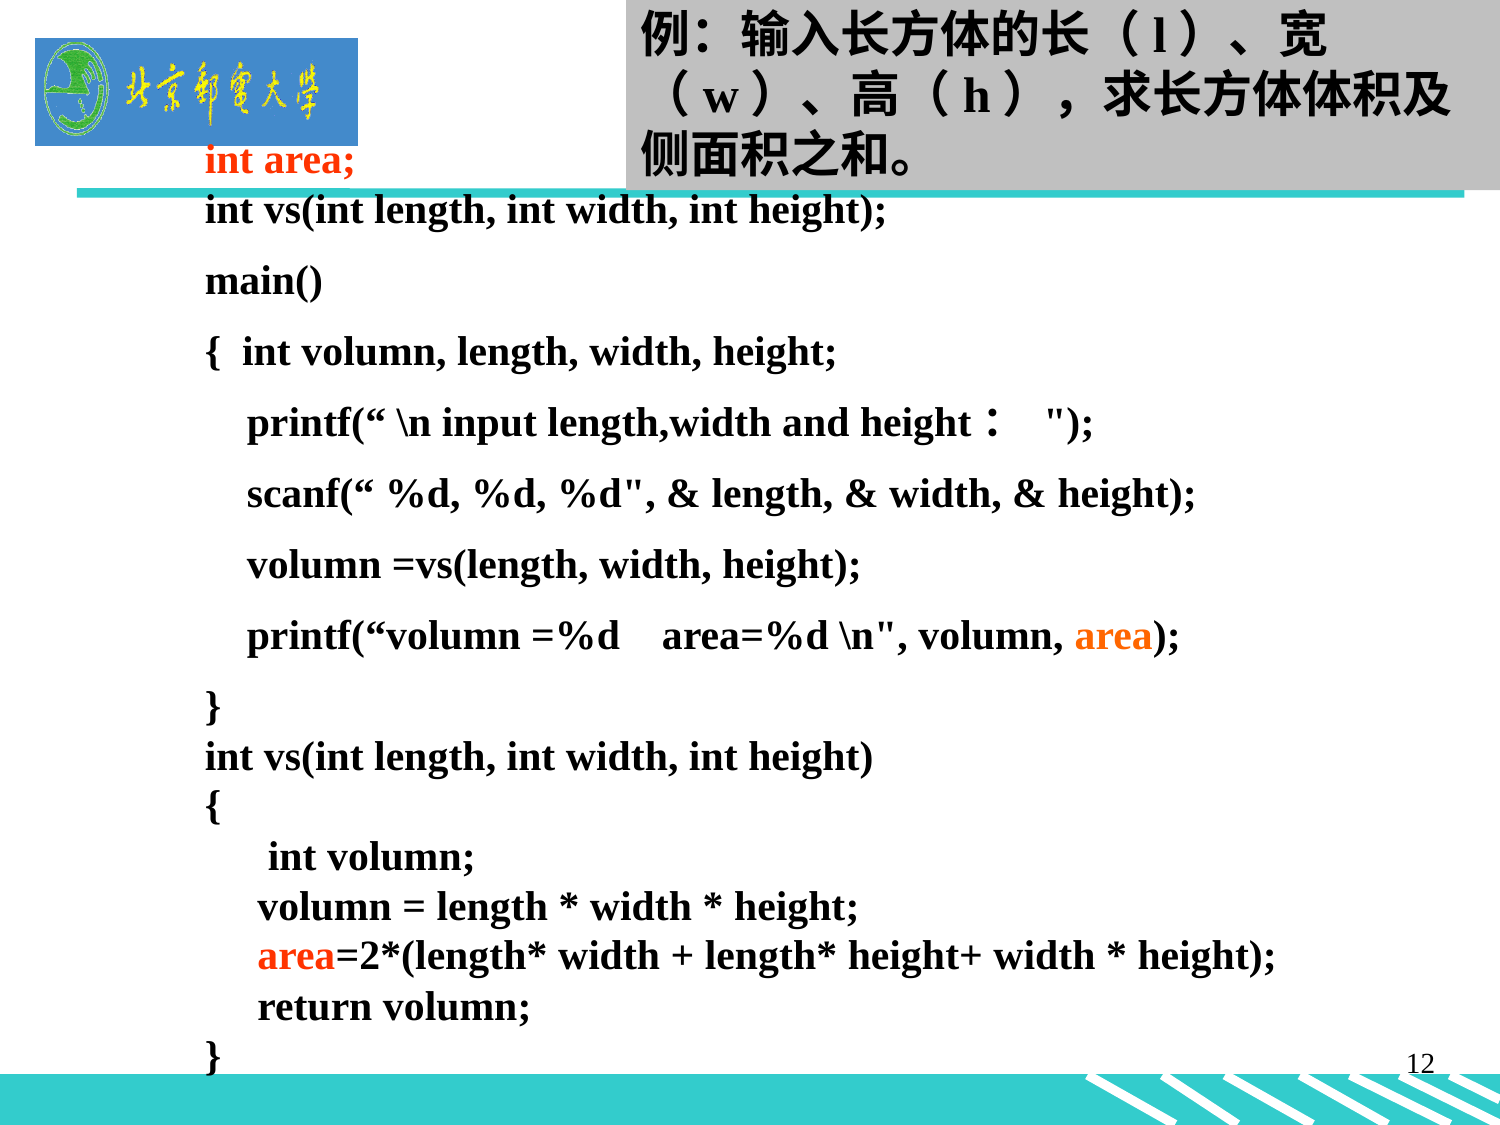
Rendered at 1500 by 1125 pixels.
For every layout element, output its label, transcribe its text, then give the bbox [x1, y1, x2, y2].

text_box int area; int vs(int length, int width, int height); main() { int volumn, length, width, height; printf(“ \n input length,width and height： "); scanf(“ %d, %d, %d", & length, & width, & height); volumn =vs(length, width, height); printf(“volumn =%d area=%d \n", volumn, area); } int vs(int length, int width, int height) { int volumn; volumn = length * width * height; area=2*(length* width + length* height+ width * height); return volumn; } [190, 53, 1500, 1086]
slide_number 12 [1137, 1086, 1451, 1113]
text_box 例：输入长方体的长（l）、宽（w）、高（h），求长方体体积及侧面积之和。 [626, 0, 1500, 191]
picture [34, 37, 358, 146]
